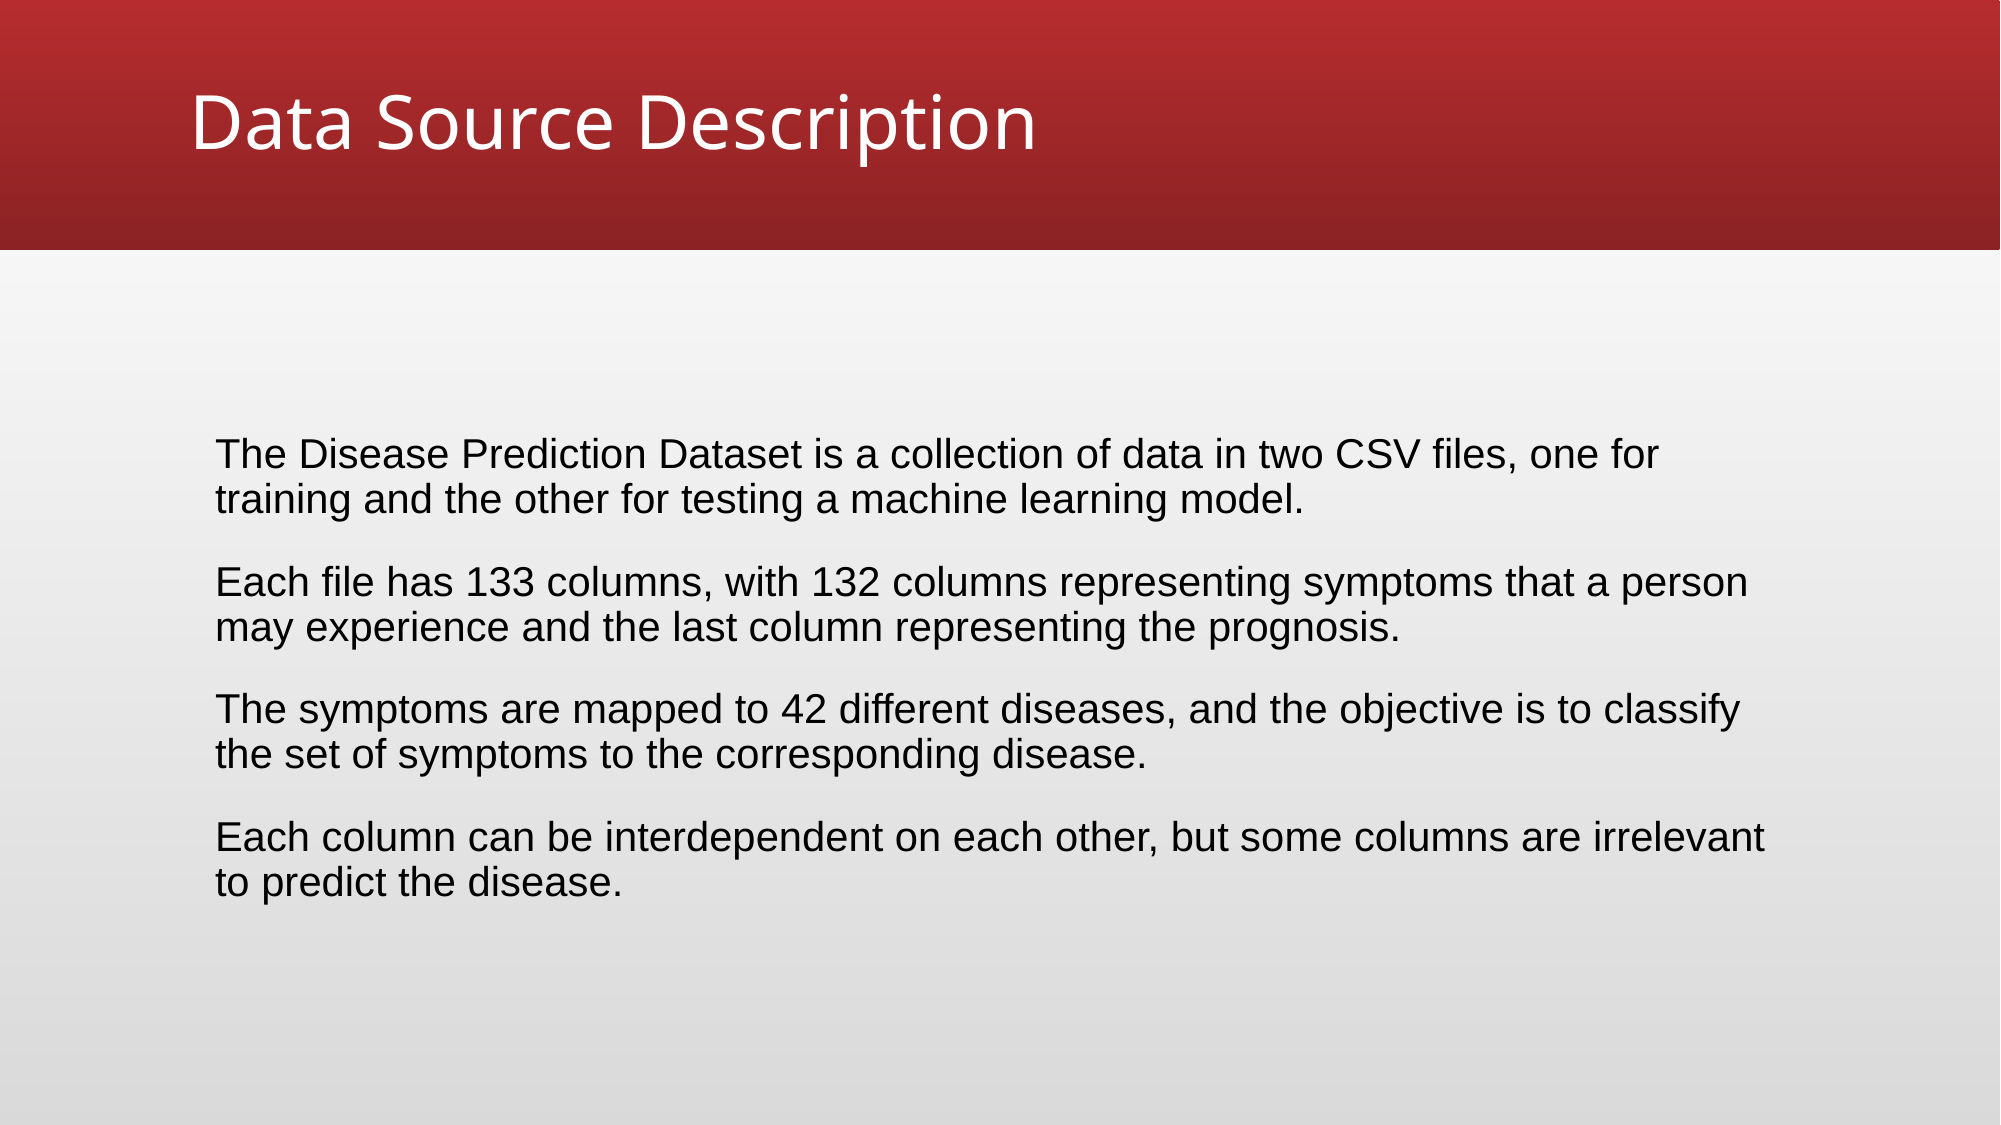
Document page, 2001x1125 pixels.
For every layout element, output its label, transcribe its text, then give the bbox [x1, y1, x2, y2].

list The Disease Prediction Dataset is a collection of data in two CSV files, one for training and the other for testing a machine learning model. Each file has 133 columns, with 132 columns representing symptoms that a person may experience and the last column representing the prognosis. The symptoms are mapped to 42 different diseases, and the objective is to classify the set of symptoms to the corresponding disease. Each column can be interdependent on each other, but some columns are irrelevant to predict the disease. [200, 425, 1800, 950]
title Data Source Description [174, 16, 1825, 234]
